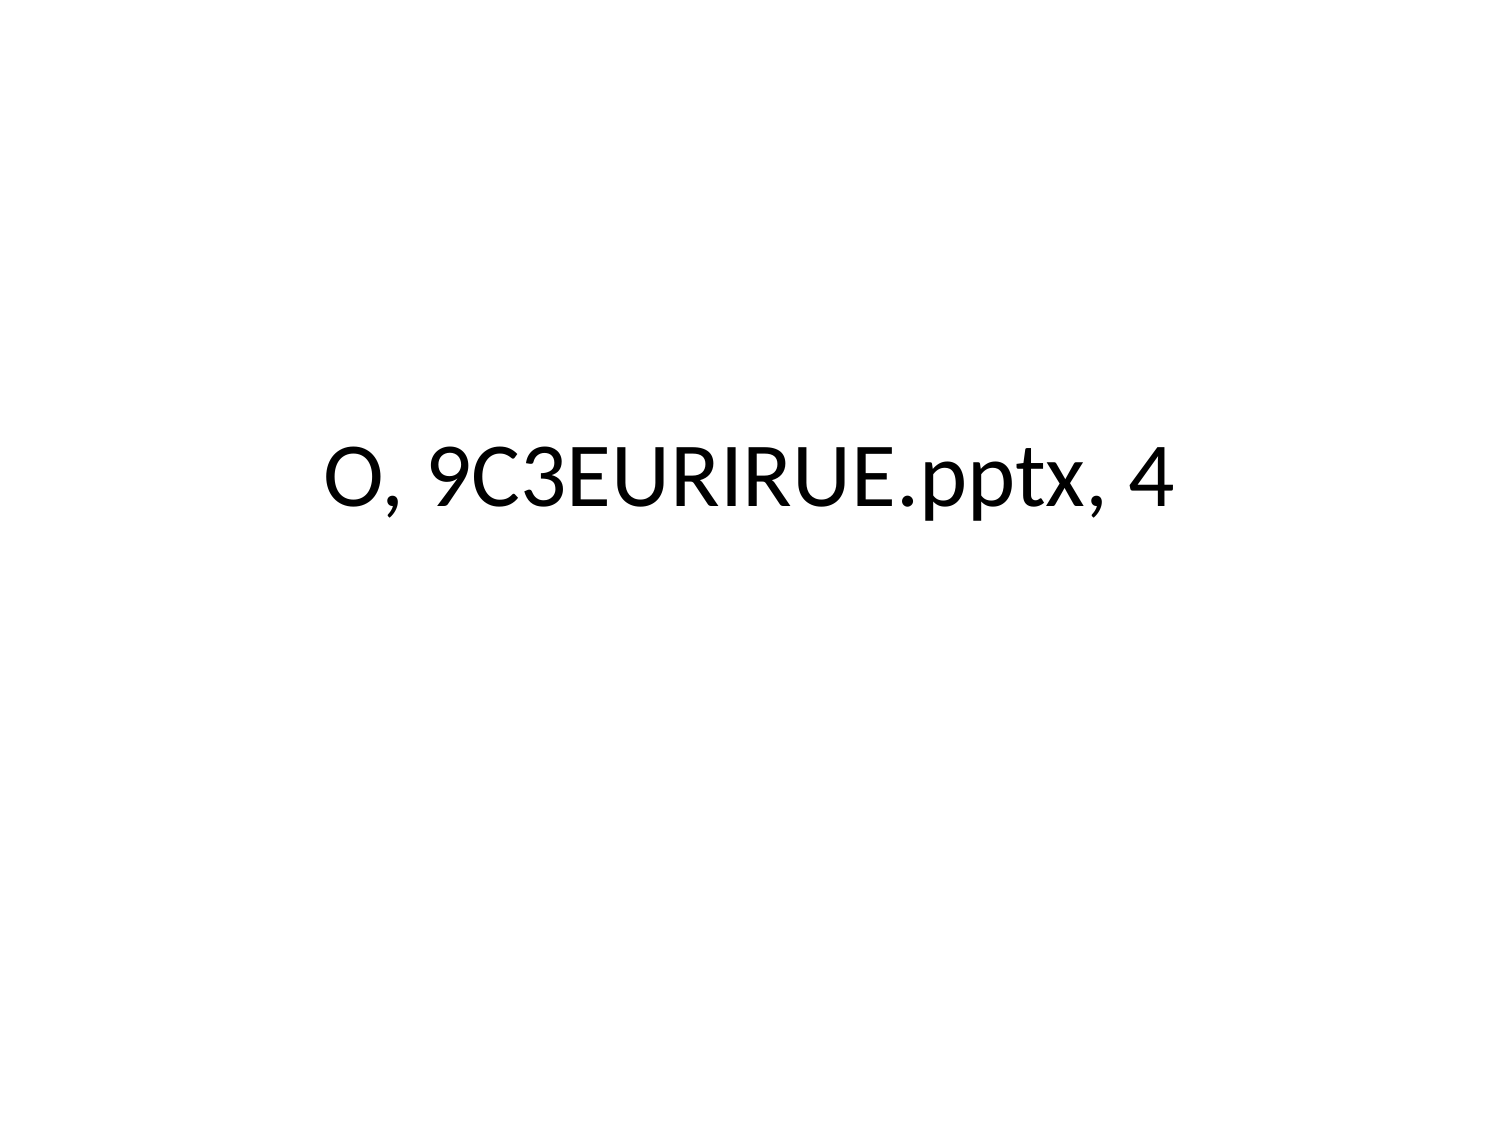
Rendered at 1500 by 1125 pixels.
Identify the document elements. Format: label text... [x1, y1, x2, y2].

title O, 9C3EURIRUE.pptx, 4 [112, 349, 1388, 591]
